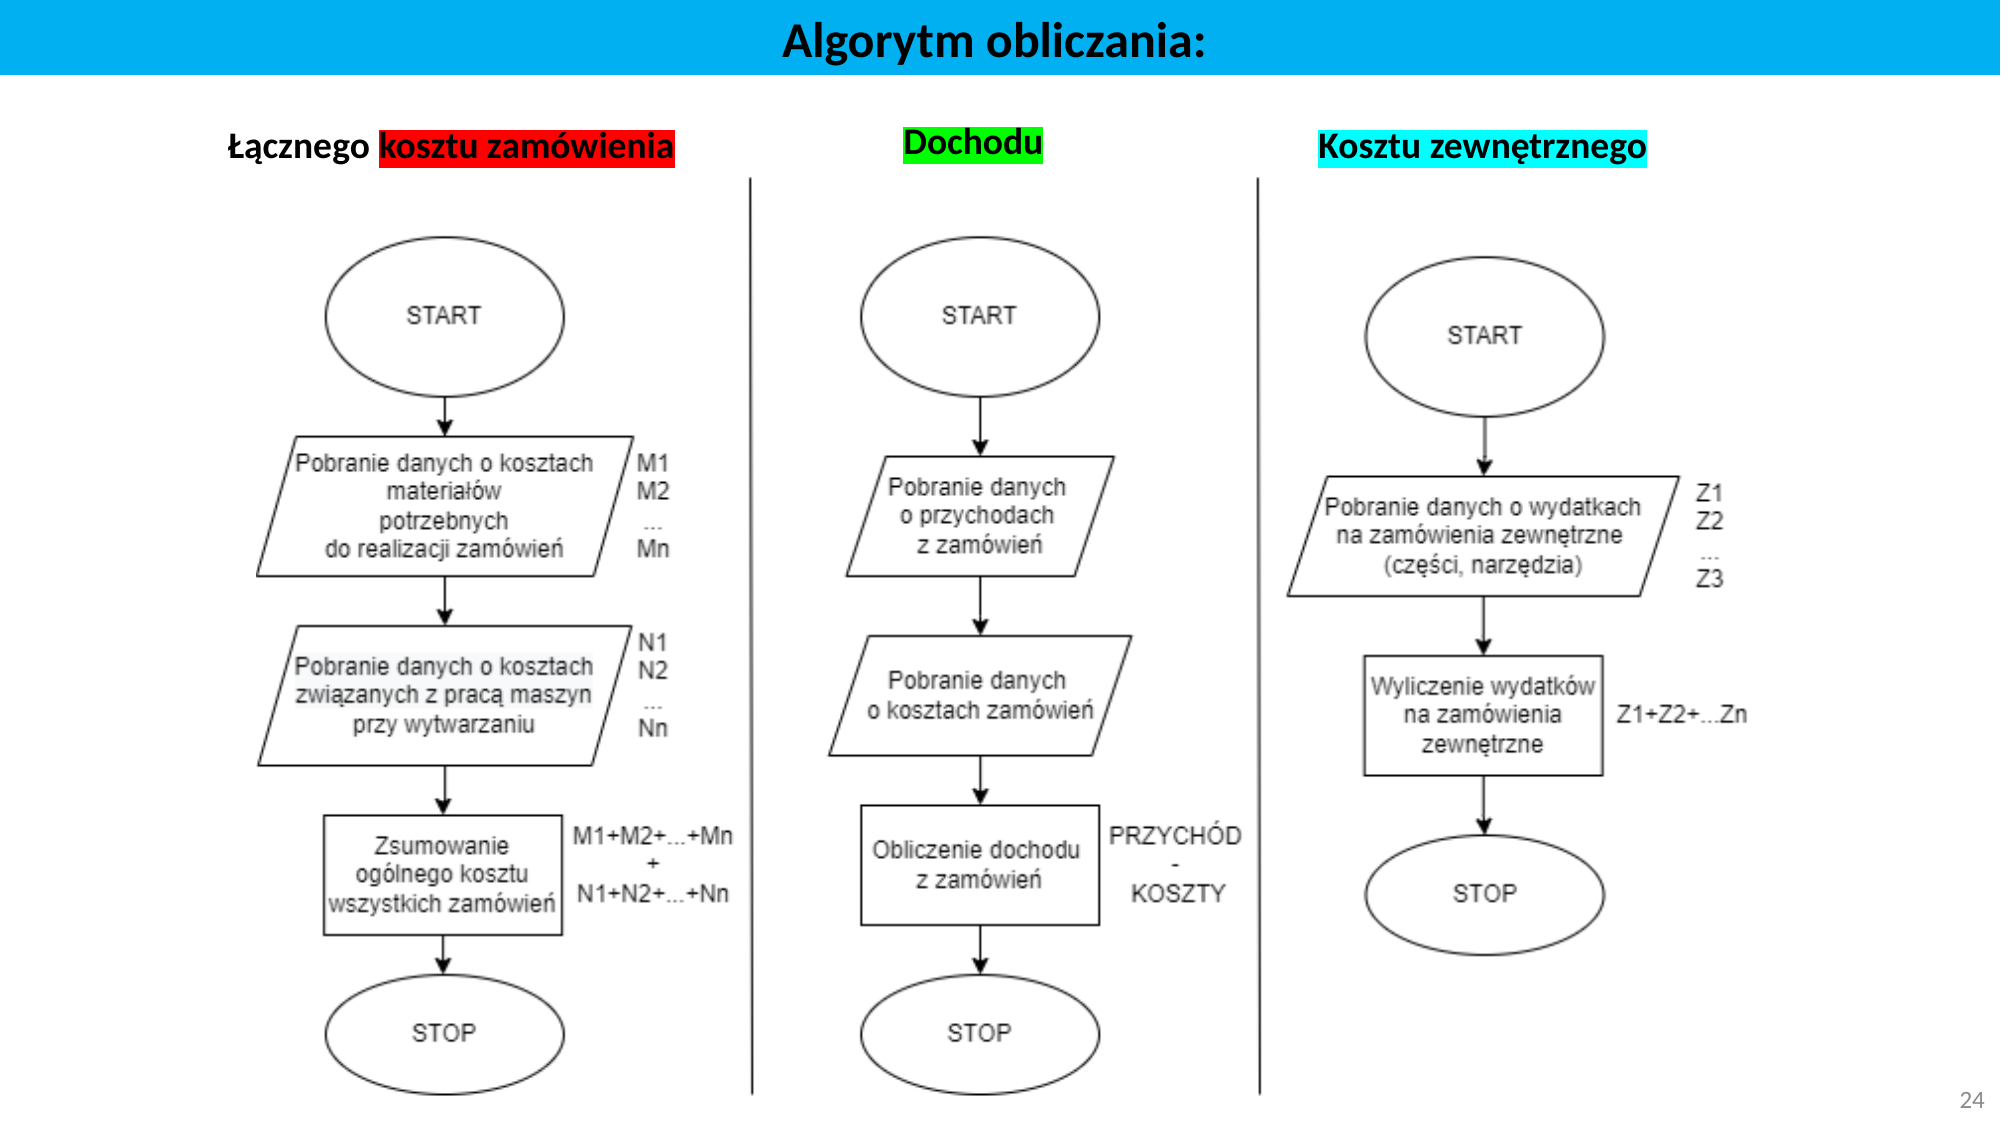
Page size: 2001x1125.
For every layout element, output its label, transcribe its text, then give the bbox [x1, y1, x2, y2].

slide_number 24 [1550, 1068, 2000, 1125]
picture [255, 177, 1763, 1098]
text_box Łącznego kosztu zamówienia [212, 113, 731, 174]
text_box Kosztu zewnętrznego [1303, 113, 1754, 174]
text_box Algorytm obliczania: [0, 0, 2000, 75]
text_box Dochodu [888, 109, 1339, 170]
